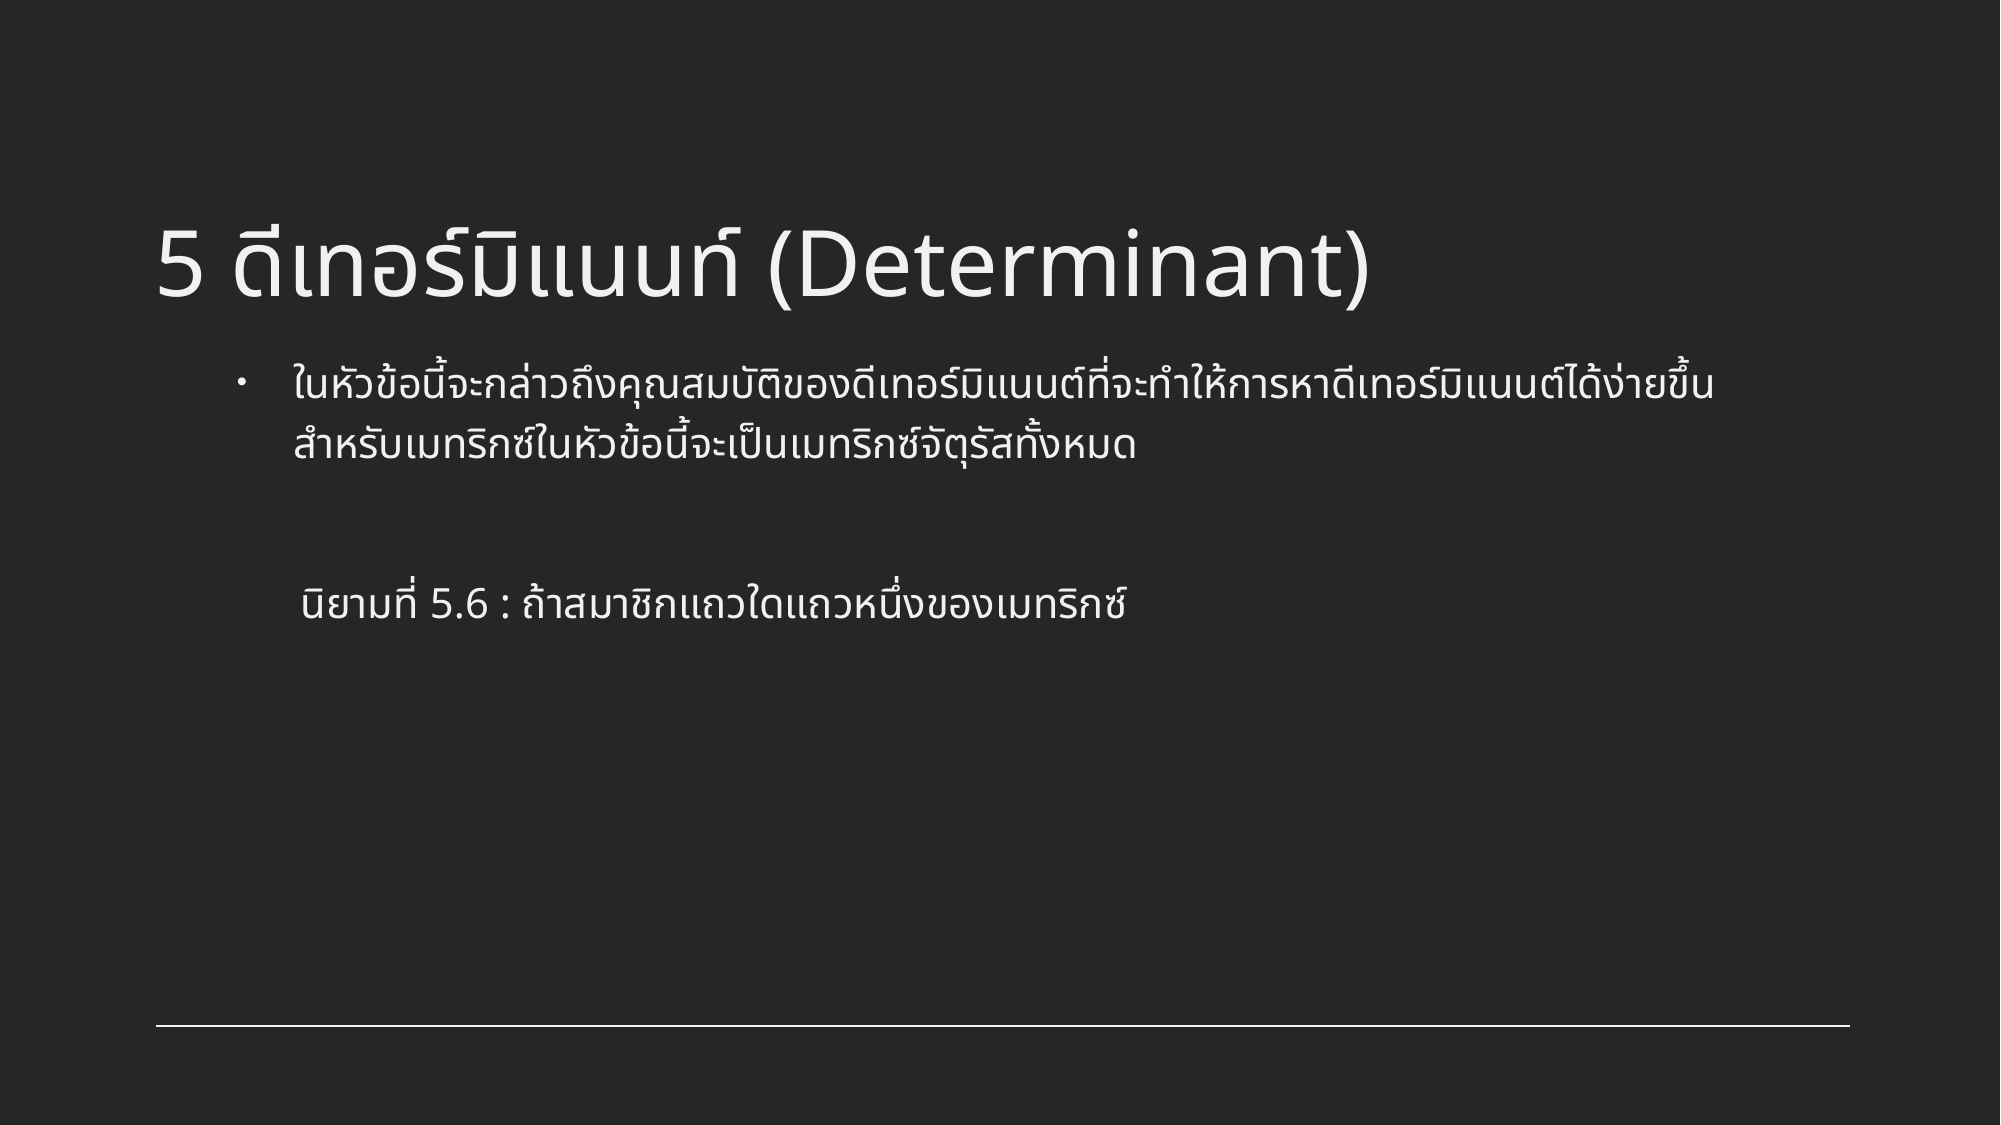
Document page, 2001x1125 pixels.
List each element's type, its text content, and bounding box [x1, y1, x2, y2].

title 5 ดีเทอร์มิแนนท์ (Determinant) [139, 143, 1850, 322]
